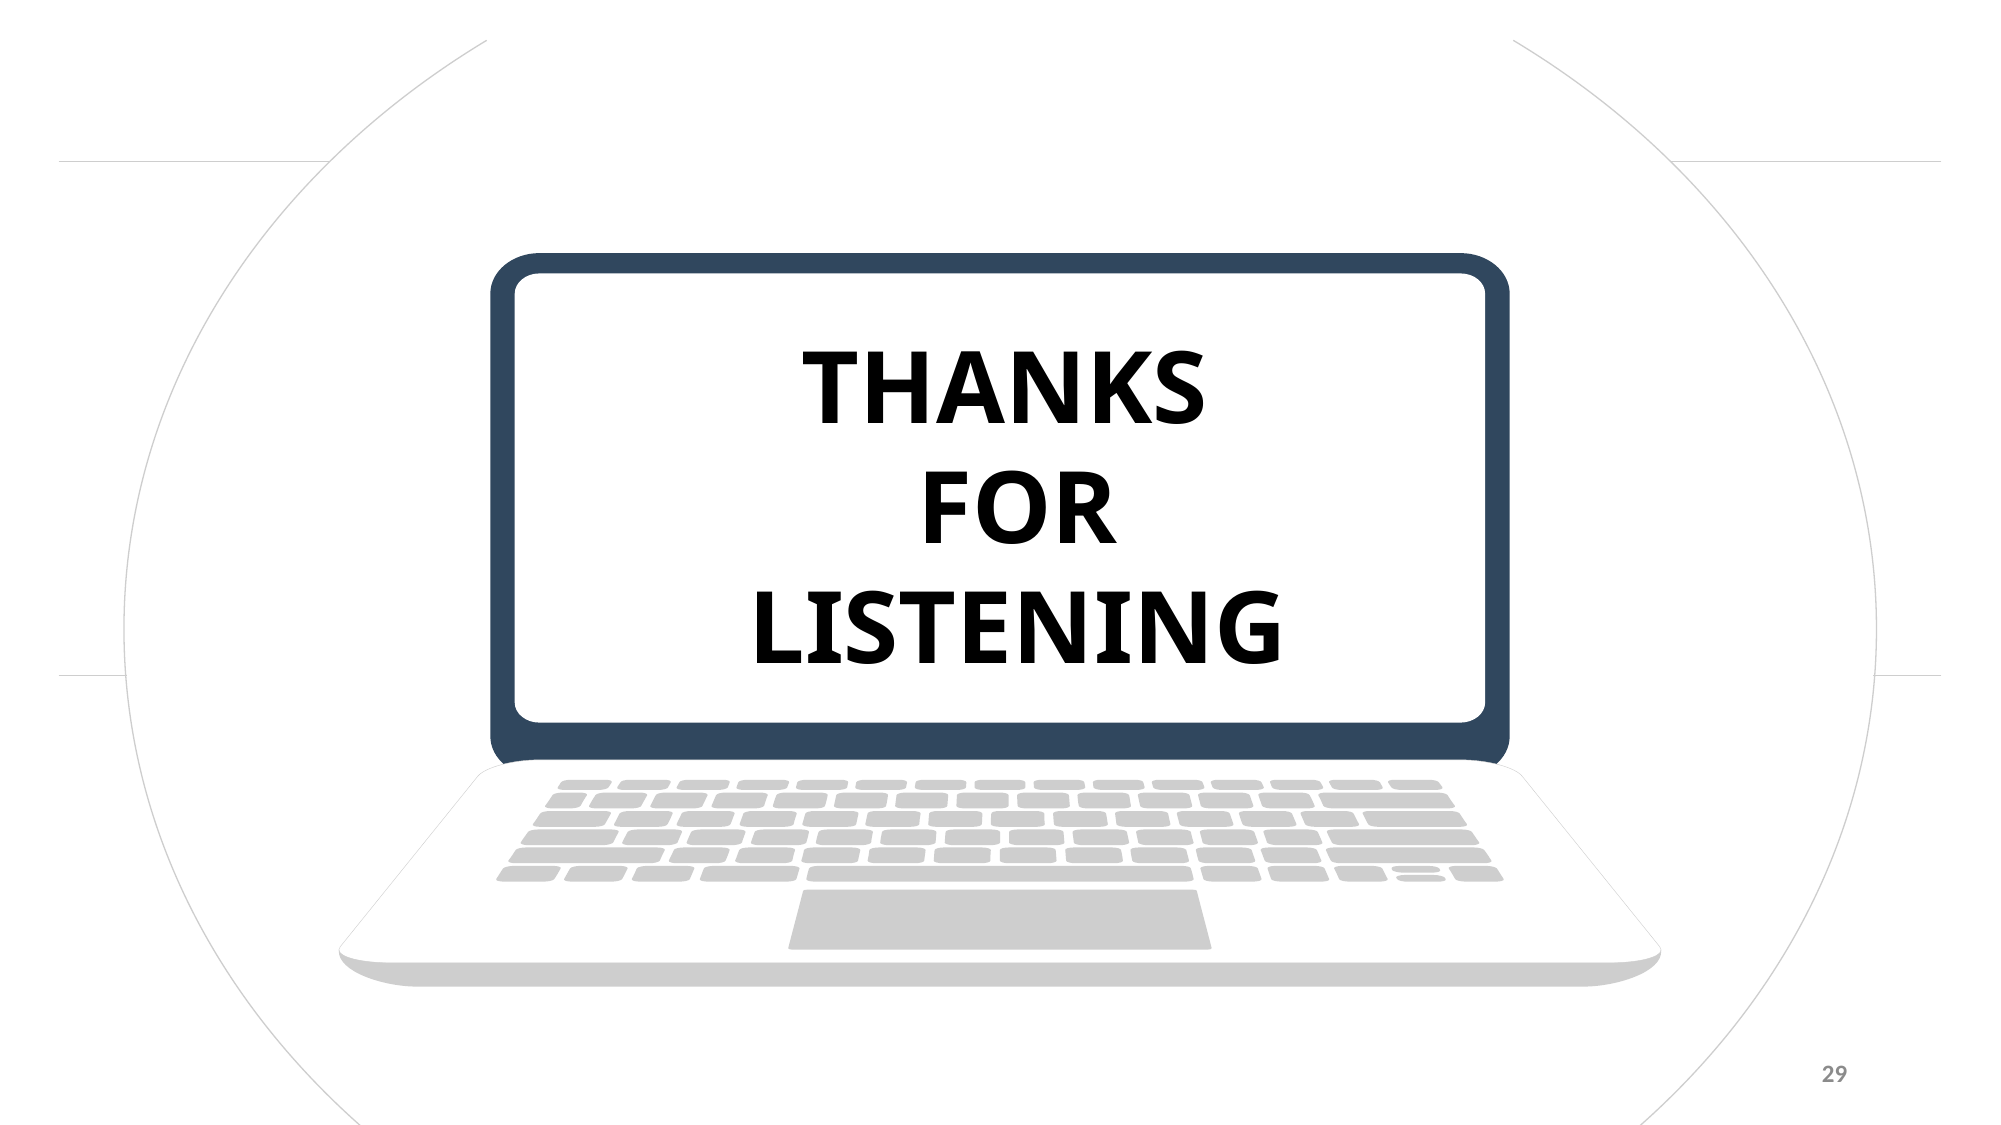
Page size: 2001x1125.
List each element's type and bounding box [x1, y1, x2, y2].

text_box [58, 40, 1942, 1125]
